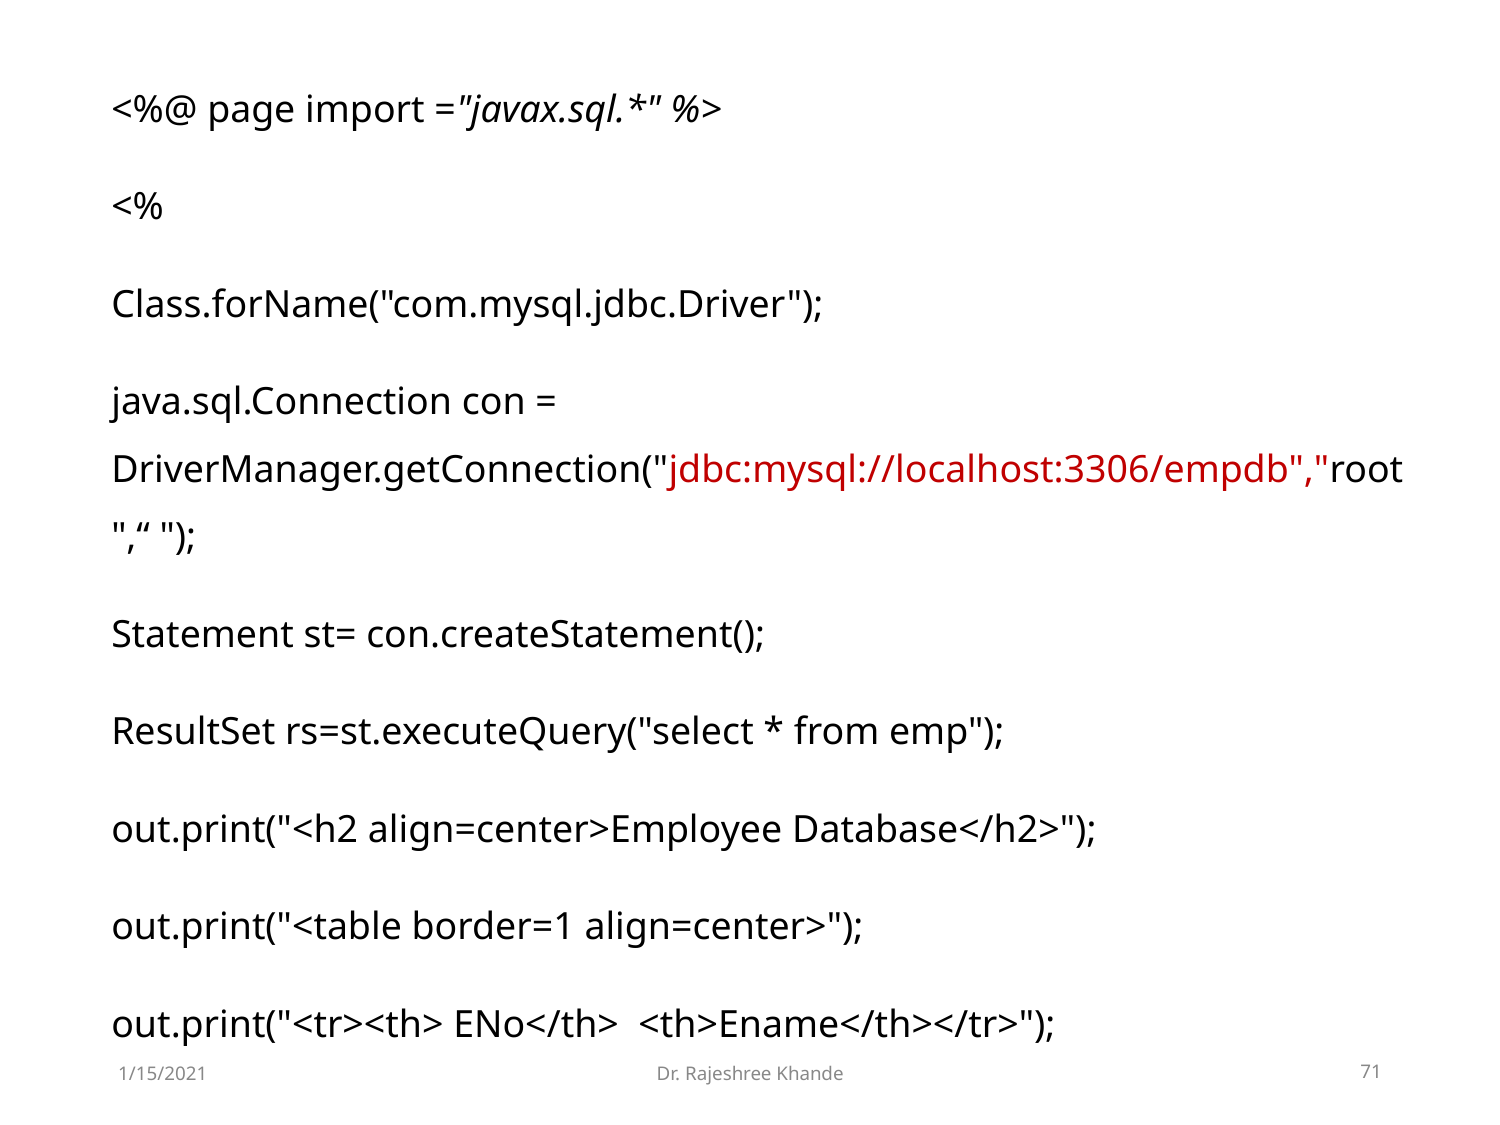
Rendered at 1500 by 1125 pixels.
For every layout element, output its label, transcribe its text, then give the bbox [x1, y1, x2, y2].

footer Dr. Rajeshree Khande [571, 1042, 929, 1103]
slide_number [103, 1042, 507, 1103]
list <%@ page import ="javax.sql.*" %> <% Class.forName("com.mysql.jdbc.Driver"); java.sql.Connection con = DriverManager.getConnection("jdbc:mysql://localhost:3306/empdb","root",“ "); Statement st= con.createStatement(); ResultSet rs=st.executeQuery("select * from emp"); out.print("<h2 align=center>Employee Database</h2>"); out.print("<table border=1 align=center>"); out.print("<tr><th> ENo</th> <th>Ename</th></tr>"); [77, 55, 1428, 1029]
slide_number 71 [993, 1042, 1397, 1103]
